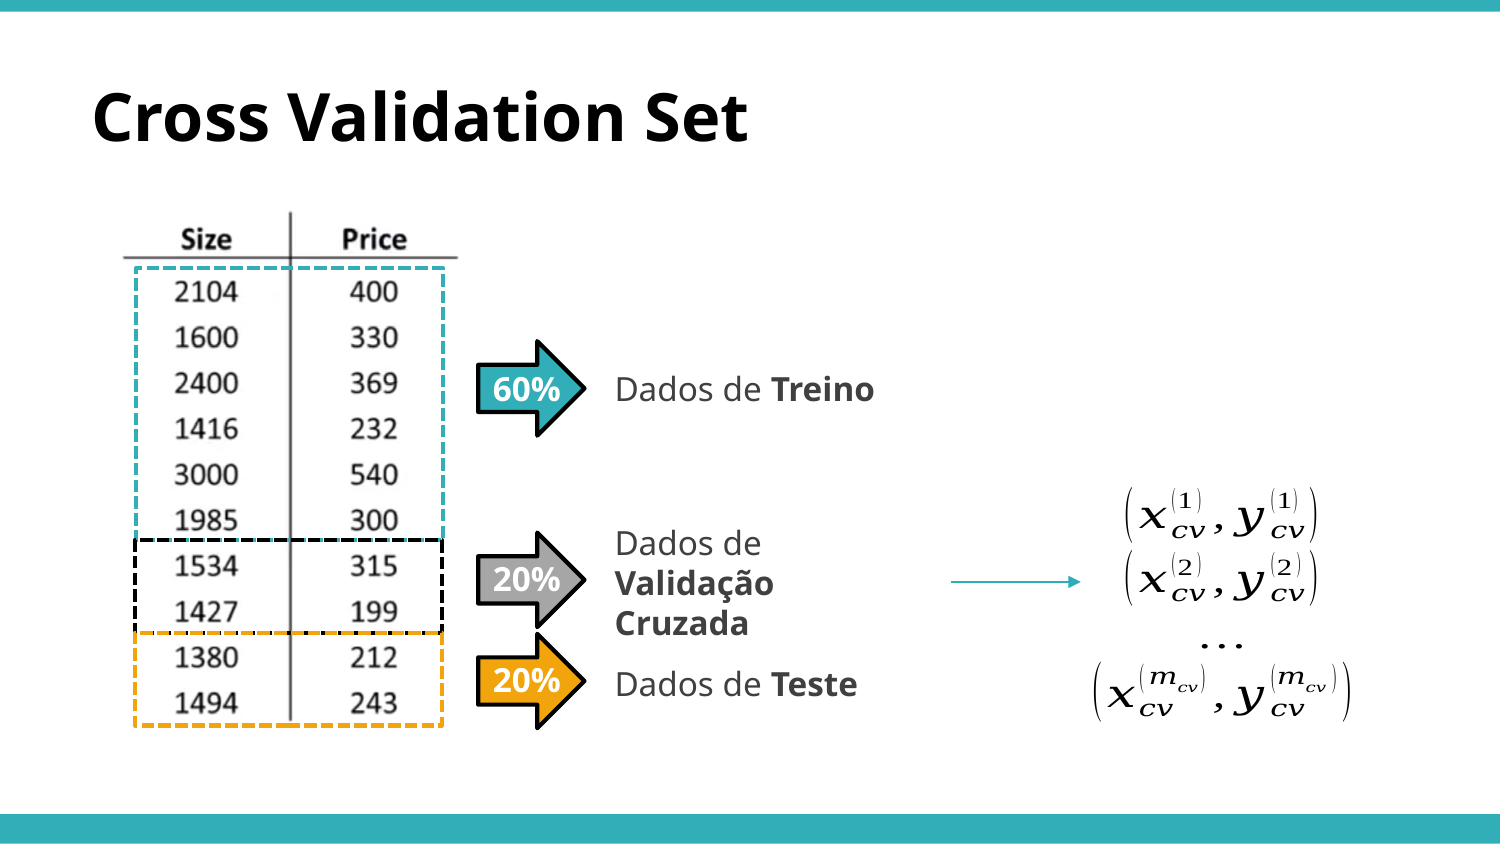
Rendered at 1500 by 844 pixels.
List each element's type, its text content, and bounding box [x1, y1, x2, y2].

text_box Dados de Teste [599, 633, 916, 733]
text_box 20% [478, 629, 581, 729]
text_box [581, 381, 587, 395]
text_box Cross Validation Set [76, 67, 1187, 162]
text_box [581, 674, 587, 688]
text_box [581, 573, 587, 587]
text_box Dados de Treino [599, 339, 916, 438]
text_box Dados de Validação Cruzada [599, 532, 916, 632]
picture [111, 210, 471, 733]
text_box 20% [478, 528, 581, 628]
text_box 60% [478, 339, 581, 438]
